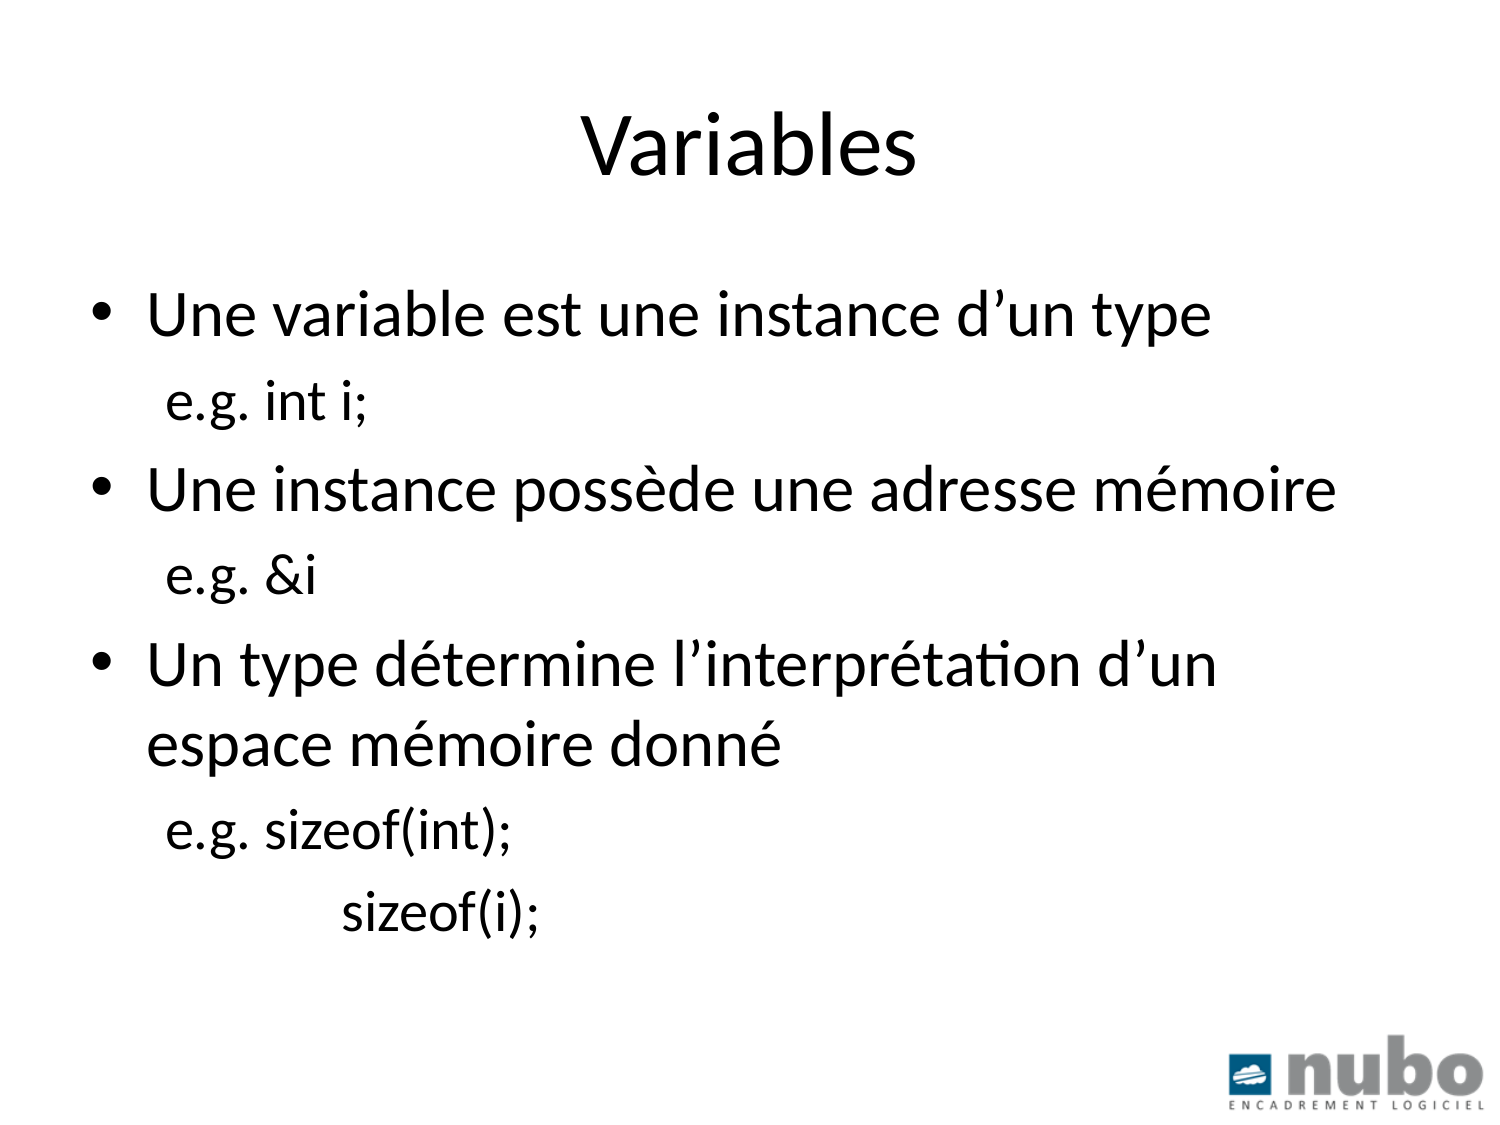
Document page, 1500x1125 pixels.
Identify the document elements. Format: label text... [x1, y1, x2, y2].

picture [1226, 1032, 1488, 1113]
title Variables [75, 45, 1425, 233]
list Une variable est une instance d’un type e.g. int i; Une instance possède une adresse mémoire e.g. &i Un type détermine l’interprétation d’un espace mémoire donné e.g. sizeof(int); sizeof(i); [75, 262, 1425, 1005]
